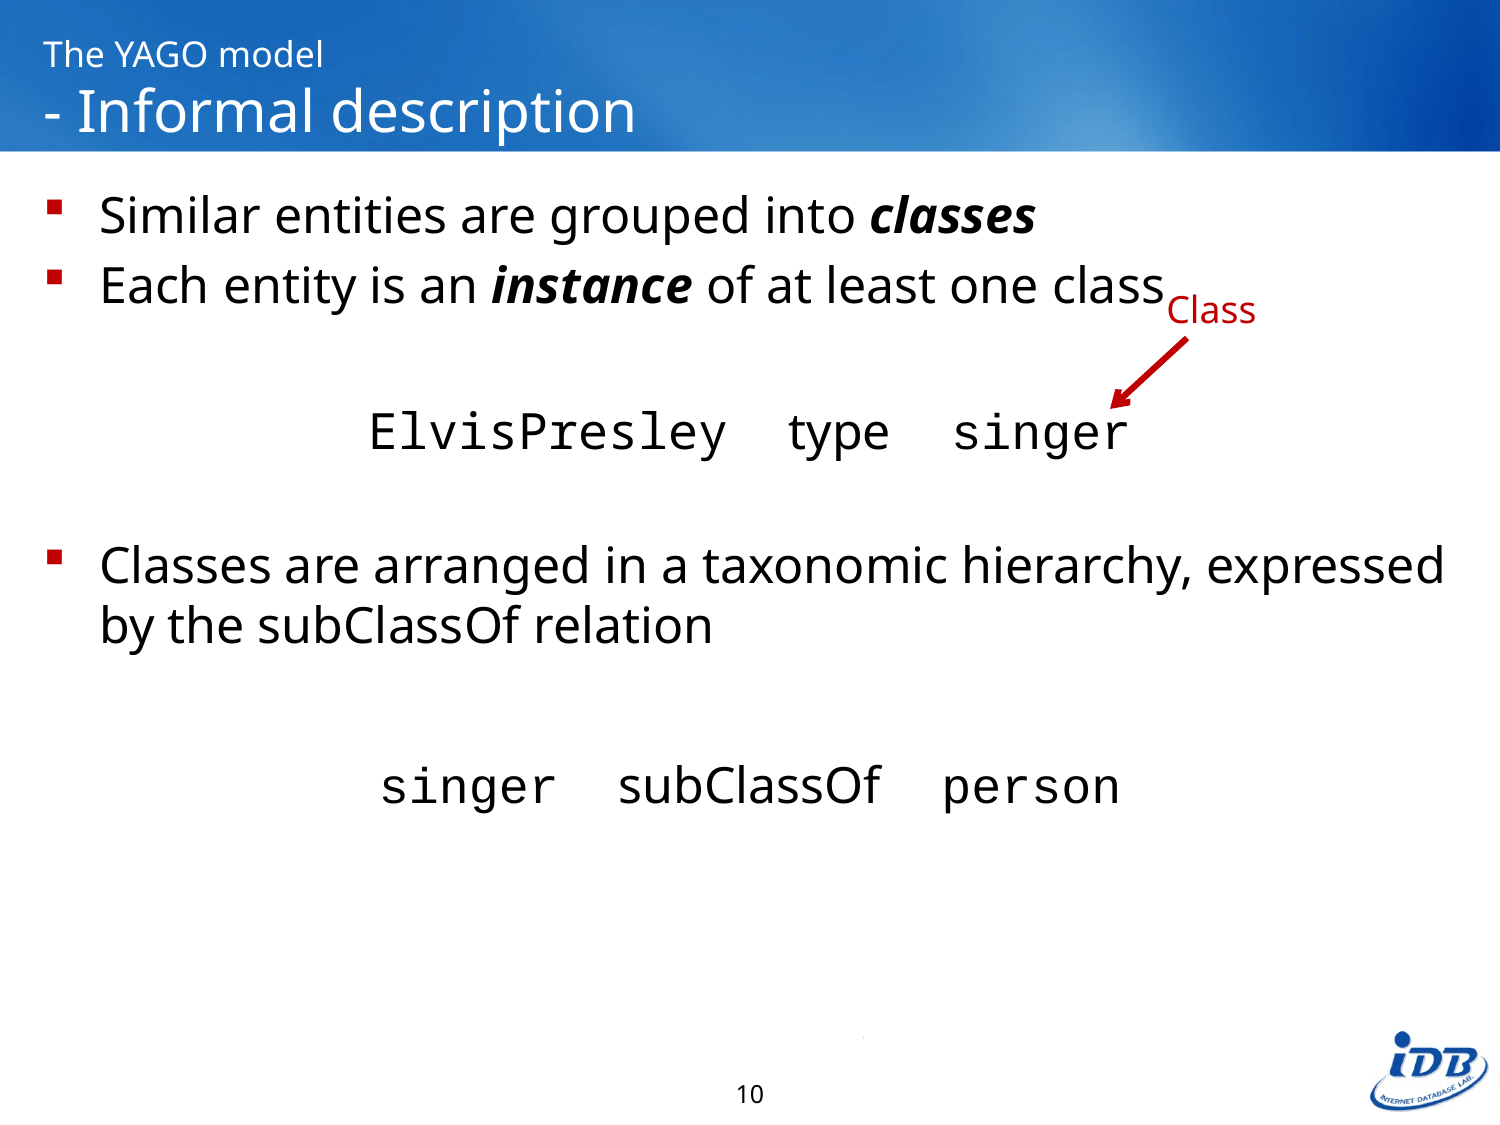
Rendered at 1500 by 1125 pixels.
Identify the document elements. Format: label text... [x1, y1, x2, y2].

text_box ElvisPresley type singer [100, 392, 1400, 467]
list Similar entities are grouped into classes Each entity is an instance of at least one class Classes are arranged in a taxonomic hierarchy, expressed by the subClassOf relation [28, 175, 1472, 1067]
title The YAGO model - Informal description [28, 23, 1472, 153]
slide_number 10 [697, 1078, 803, 1114]
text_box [1109, 337, 1188, 410]
text_box singer subClassOf person [100, 746, 1400, 822]
text_box Class [1151, 278, 1365, 339]
picture [0, 0, 1500, 1125]
